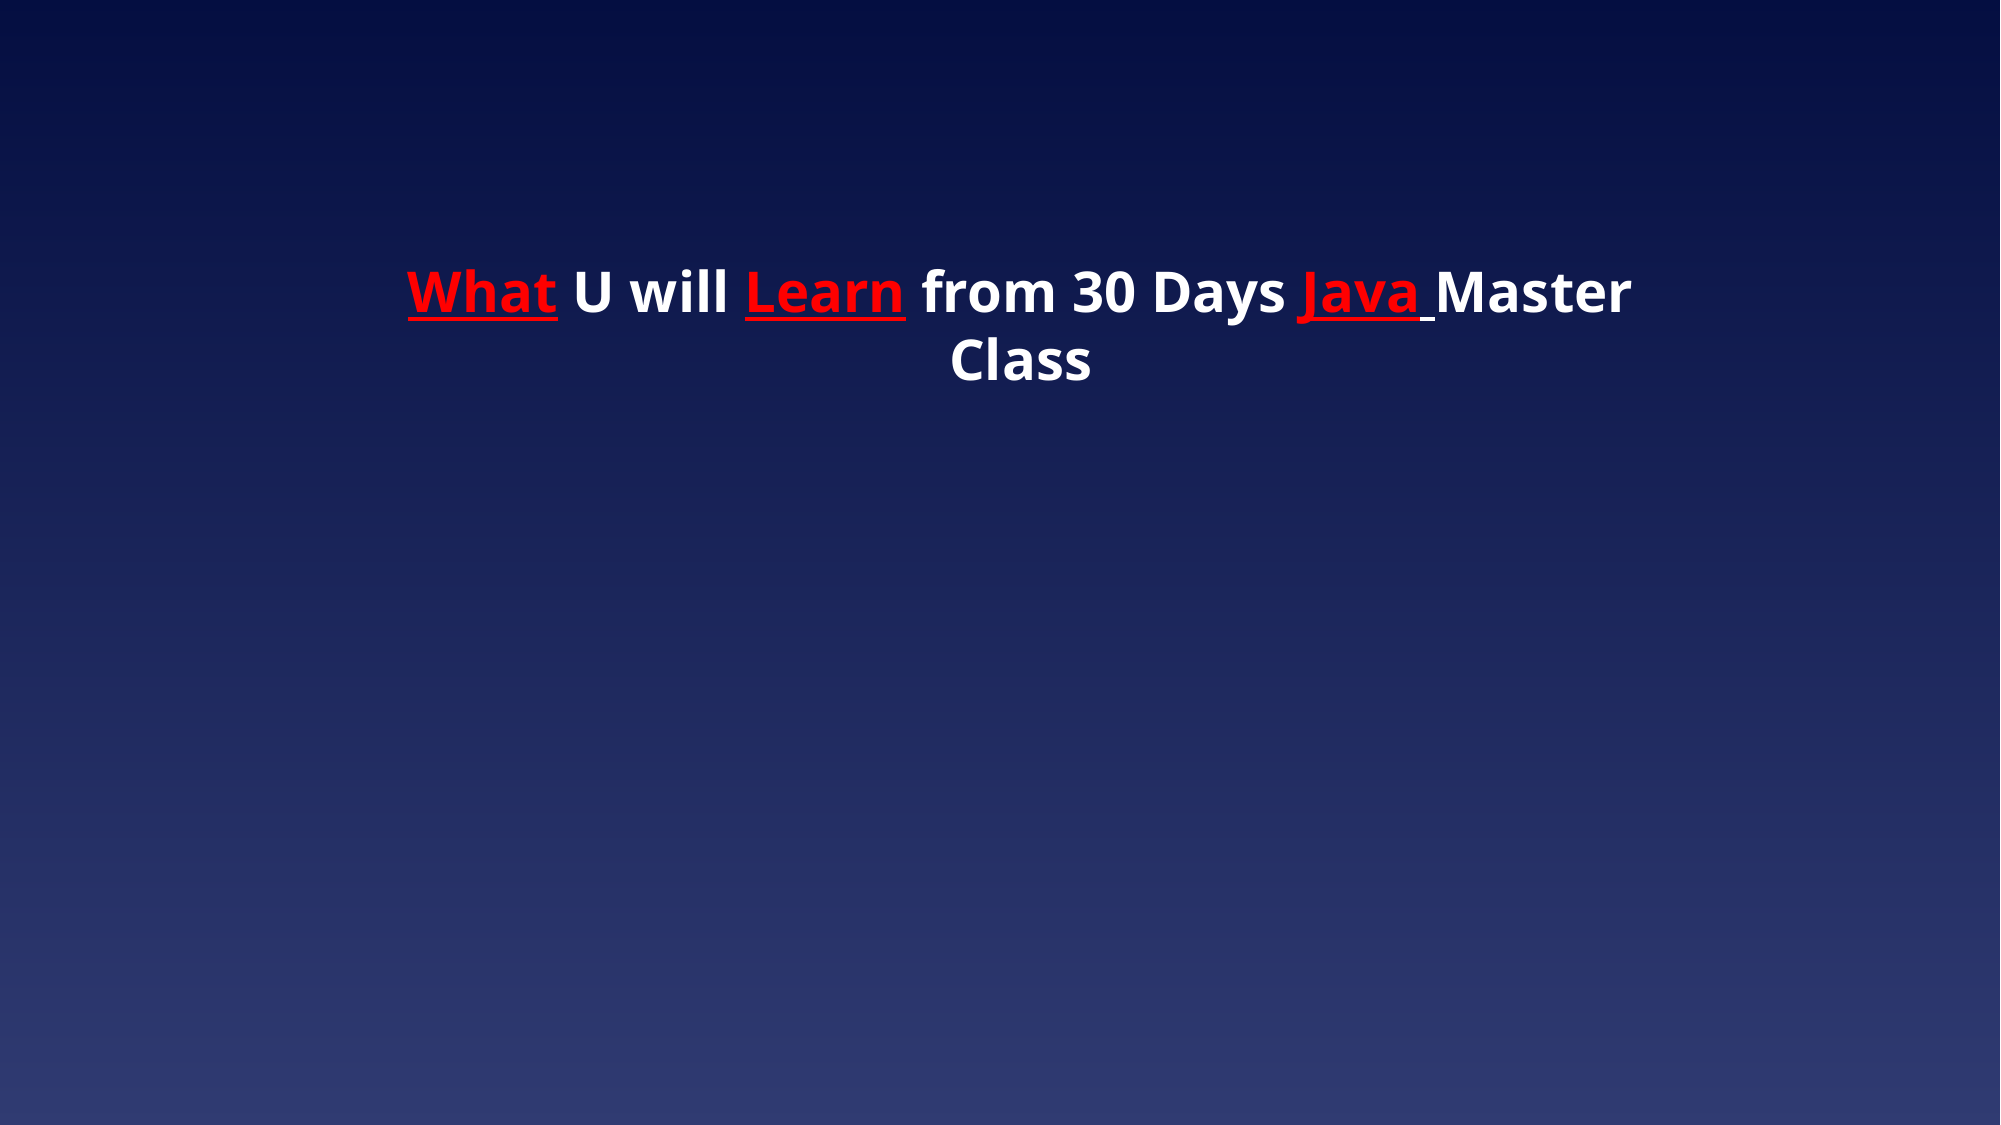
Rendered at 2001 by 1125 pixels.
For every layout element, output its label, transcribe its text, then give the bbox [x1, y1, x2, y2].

title What U will Learn from 30 Days Java Master Class [354, 256, 1687, 889]
